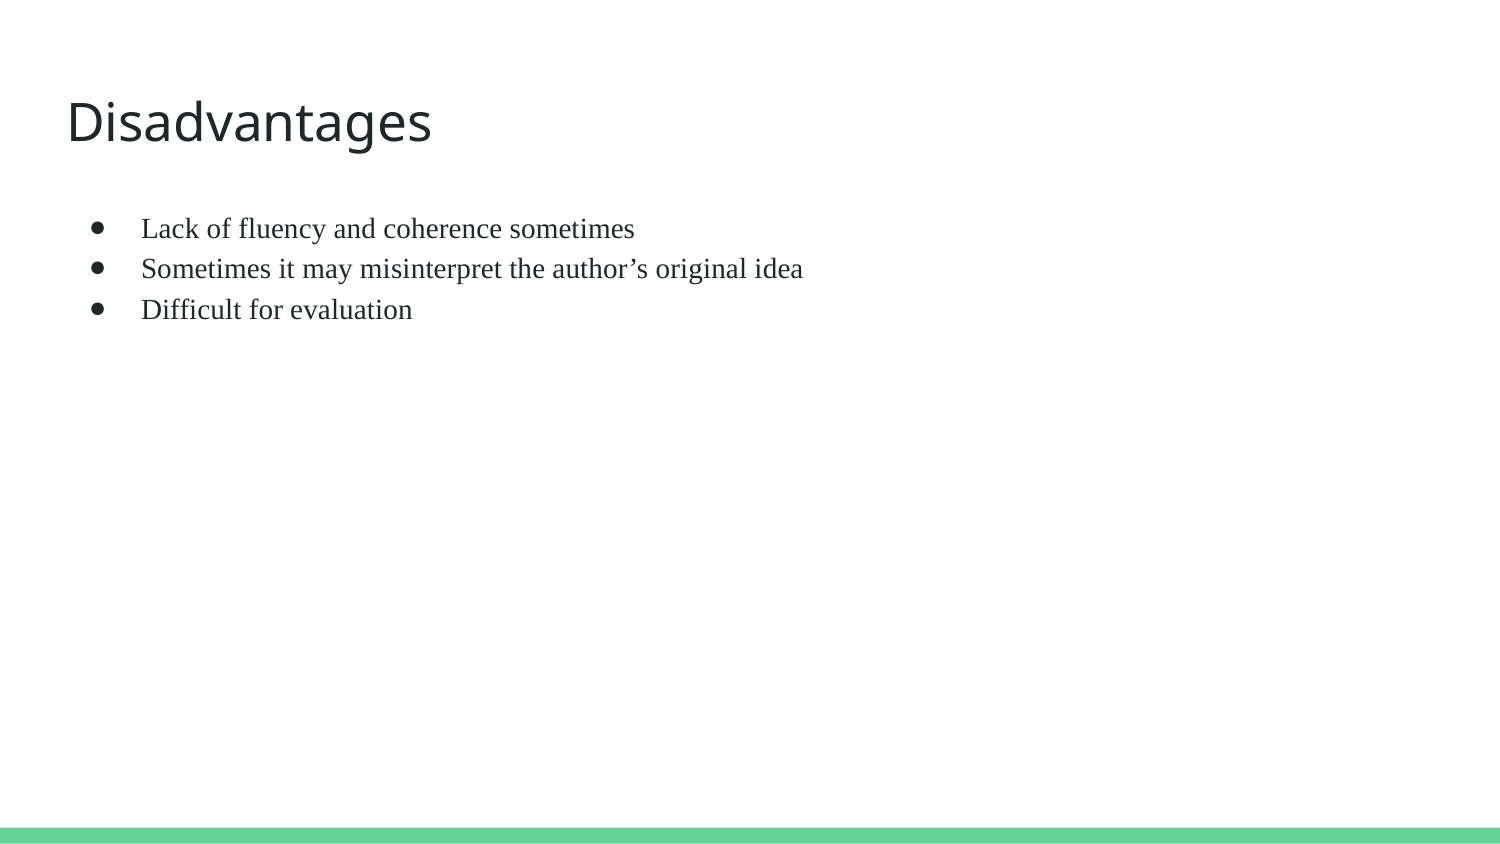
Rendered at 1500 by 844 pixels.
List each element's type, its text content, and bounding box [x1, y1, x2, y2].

title Disadvantages [51, 72, 1449, 167]
list Lack of fluency and coherence sometimes Sometimes it may misinterpret the author’s original idea Difficult for evaluation [51, 189, 1449, 750]
